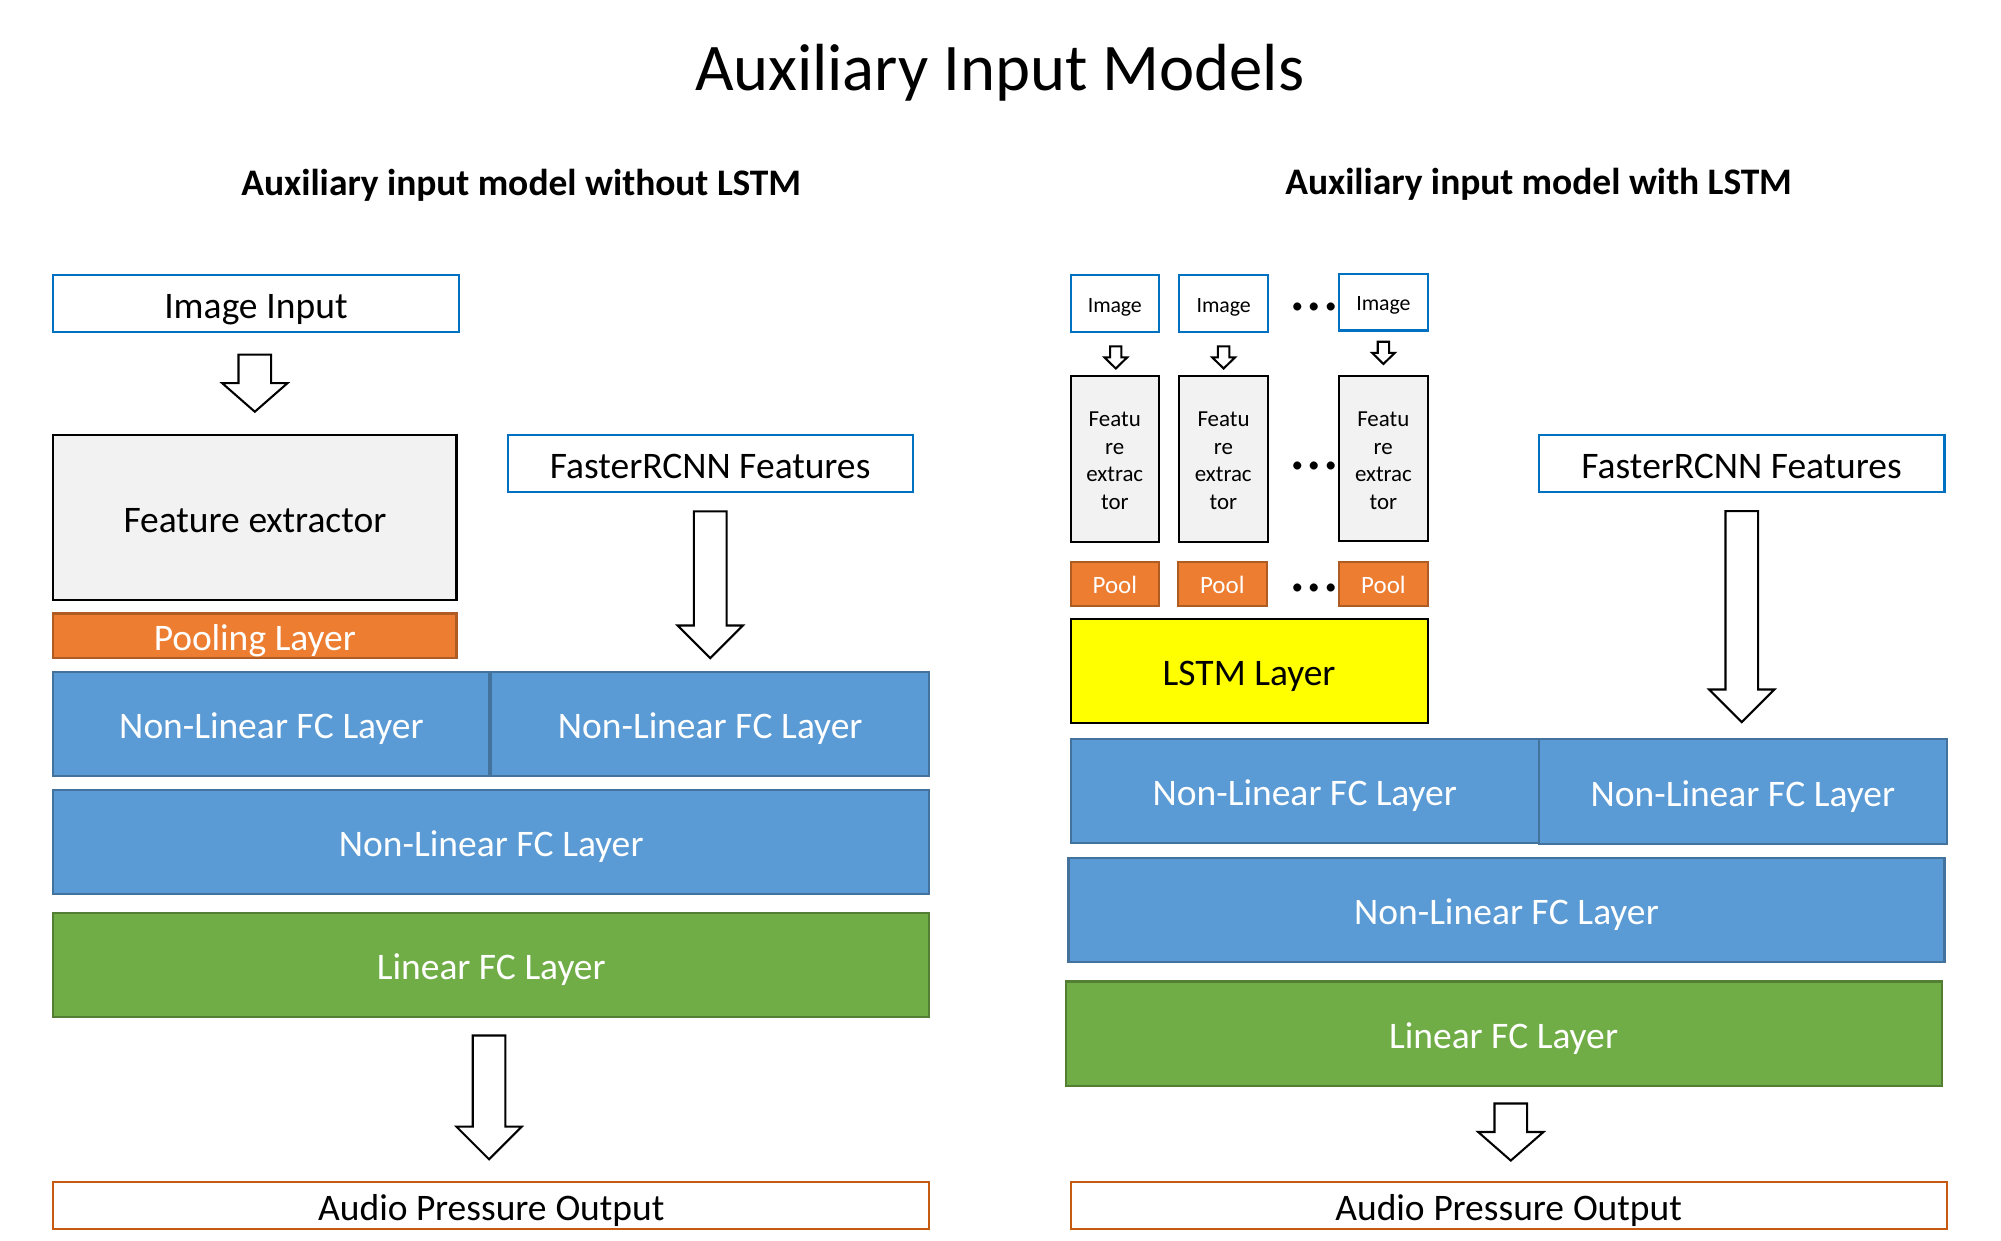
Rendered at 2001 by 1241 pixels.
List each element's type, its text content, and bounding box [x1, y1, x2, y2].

text_box Auxiliary input model without LSTM [132, 150, 911, 211]
text_box Image [1178, 274, 1269, 333]
text_box LSTM Layer [1070, 618, 1429, 724]
text_box … [1276, 236, 1331, 332]
text_box Auxiliary Input Models [385, 16, 1615, 111]
text_box Non-Linear FC Layer [1538, 738, 1948, 845]
text_box [1101, 345, 1130, 370]
text_box … [1276, 517, 1331, 613]
text_box [1706, 510, 1777, 724]
text_box Audio Pressure Output [52, 1181, 930, 1230]
text_box FasterRCNN Features [507, 434, 914, 493]
text_box Non-Linear FC Layer [1070, 738, 1538, 844]
text_box Feature extractor [1338, 375, 1429, 542]
text_box Non-Linear FC Layer [1067, 857, 1946, 963]
text_box [1475, 1102, 1547, 1162]
text_box Feature extractor [1070, 375, 1160, 543]
text_box Image Input [52, 274, 460, 333]
text_box [1209, 345, 1238, 370]
text_box Non-Linear FC Layer [490, 671, 930, 777]
text_box [1369, 340, 1398, 366]
text_box Linear FC Layer [52, 912, 930, 1018]
text_box Audio Pressure Output [1070, 1181, 1948, 1230]
text_box [675, 510, 746, 660]
text_box Non-Linear FC Layer [52, 671, 490, 777]
text_box [219, 353, 291, 414]
text_box Pool [1070, 561, 1160, 607]
text_box FasterRCNN Features [1538, 434, 1946, 493]
text_box Image [1070, 274, 1160, 333]
text_box Linear FC Layer [1065, 980, 1943, 1087]
text_box Non-Linear FC Layer [52, 789, 930, 895]
text_box Auxiliary input model with LSTM [1149, 149, 1929, 210]
text_box Pool [1338, 561, 1429, 607]
text_box [453, 1034, 525, 1161]
text_box Feature extractor [52, 434, 458, 601]
text_box Pool [1177, 561, 1268, 607]
text_box Image [1338, 273, 1429, 332]
text_box … [1276, 395, 1331, 491]
text_box Feature extractor [1178, 375, 1269, 543]
text_box Pooling Layer [52, 612, 458, 659]
